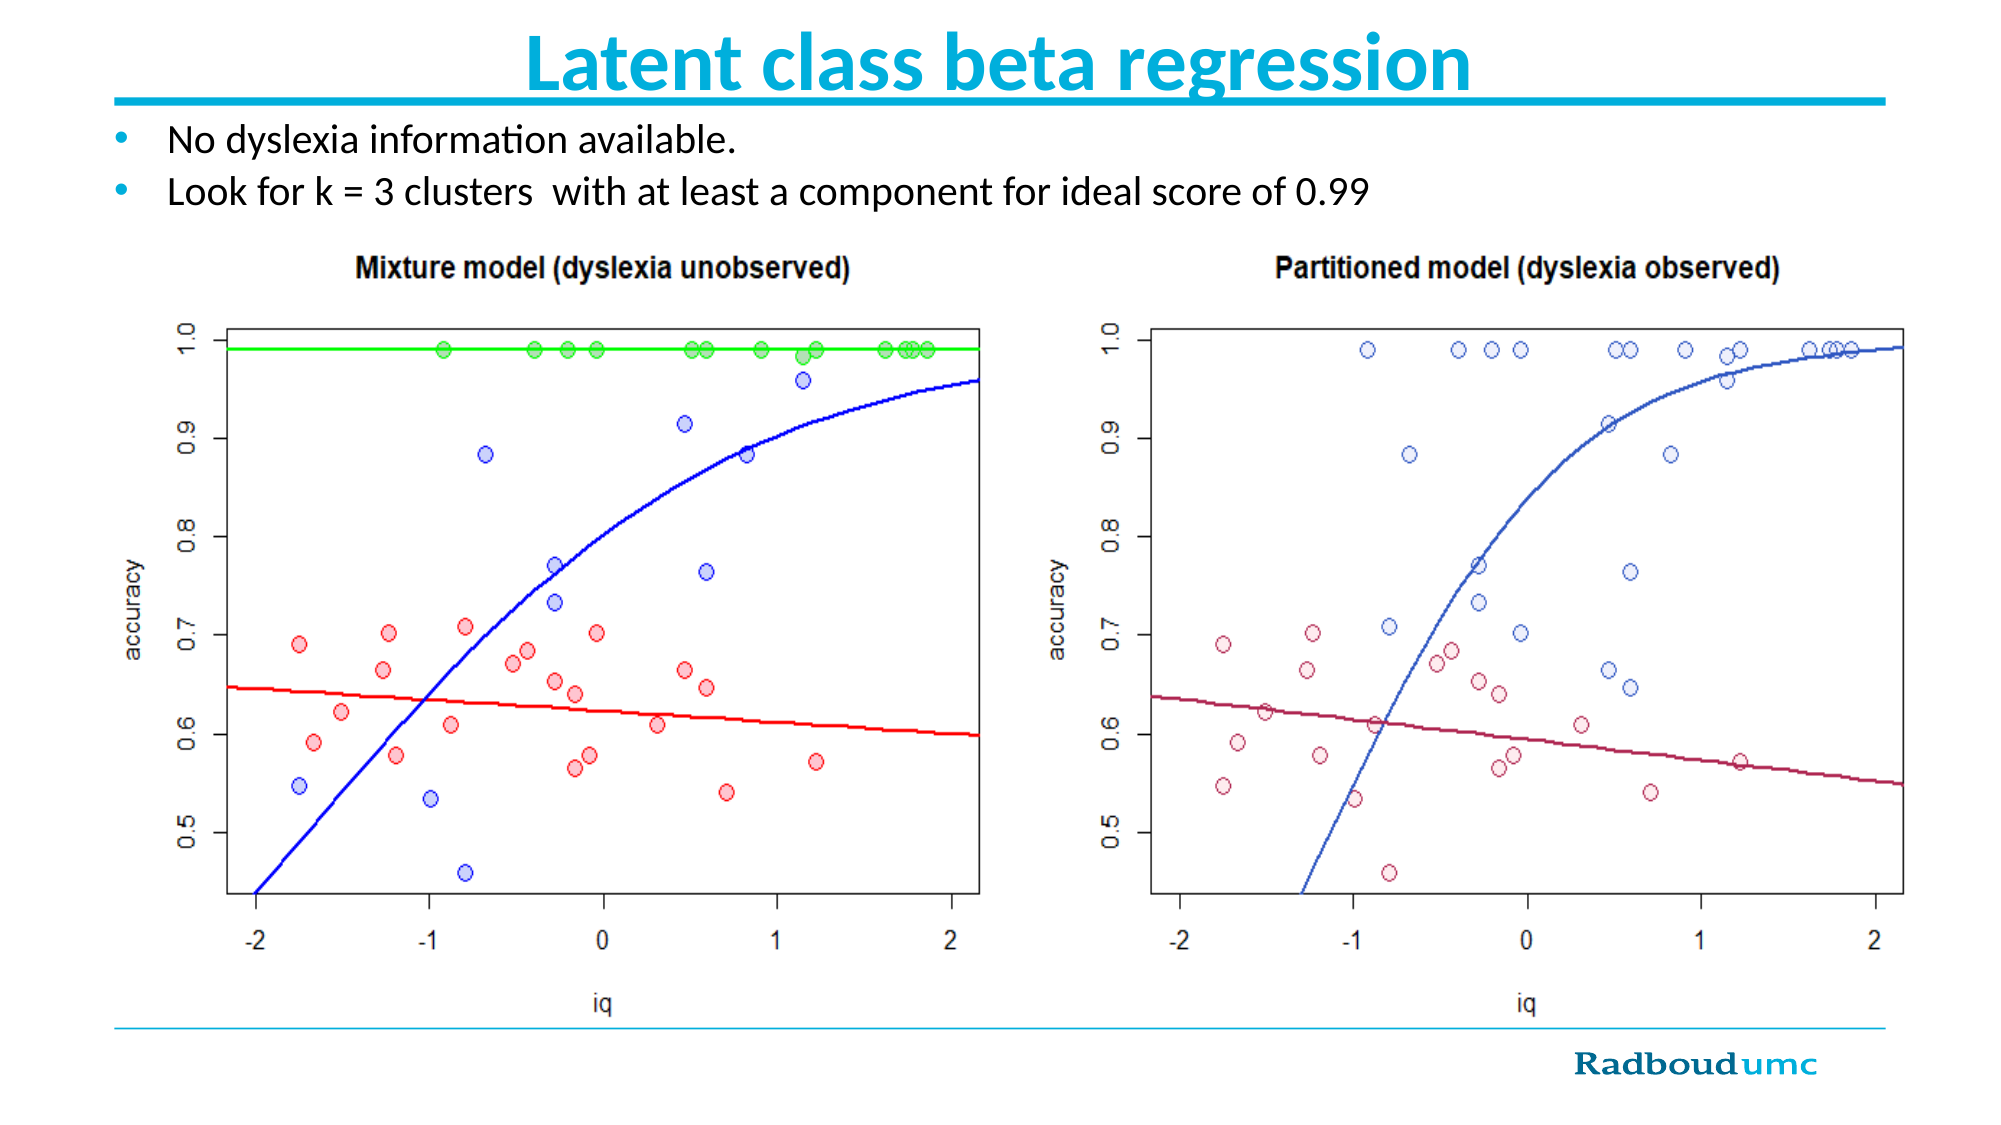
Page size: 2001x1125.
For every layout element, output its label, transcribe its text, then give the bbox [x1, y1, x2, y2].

list No dyslexia information available. Look for k = 3 clusters with at least a component for ideal score of 0.99 [114, 110, 1886, 244]
title Latent class beta regression [114, 19, 1886, 107]
picture [113, 246, 1925, 1023]
